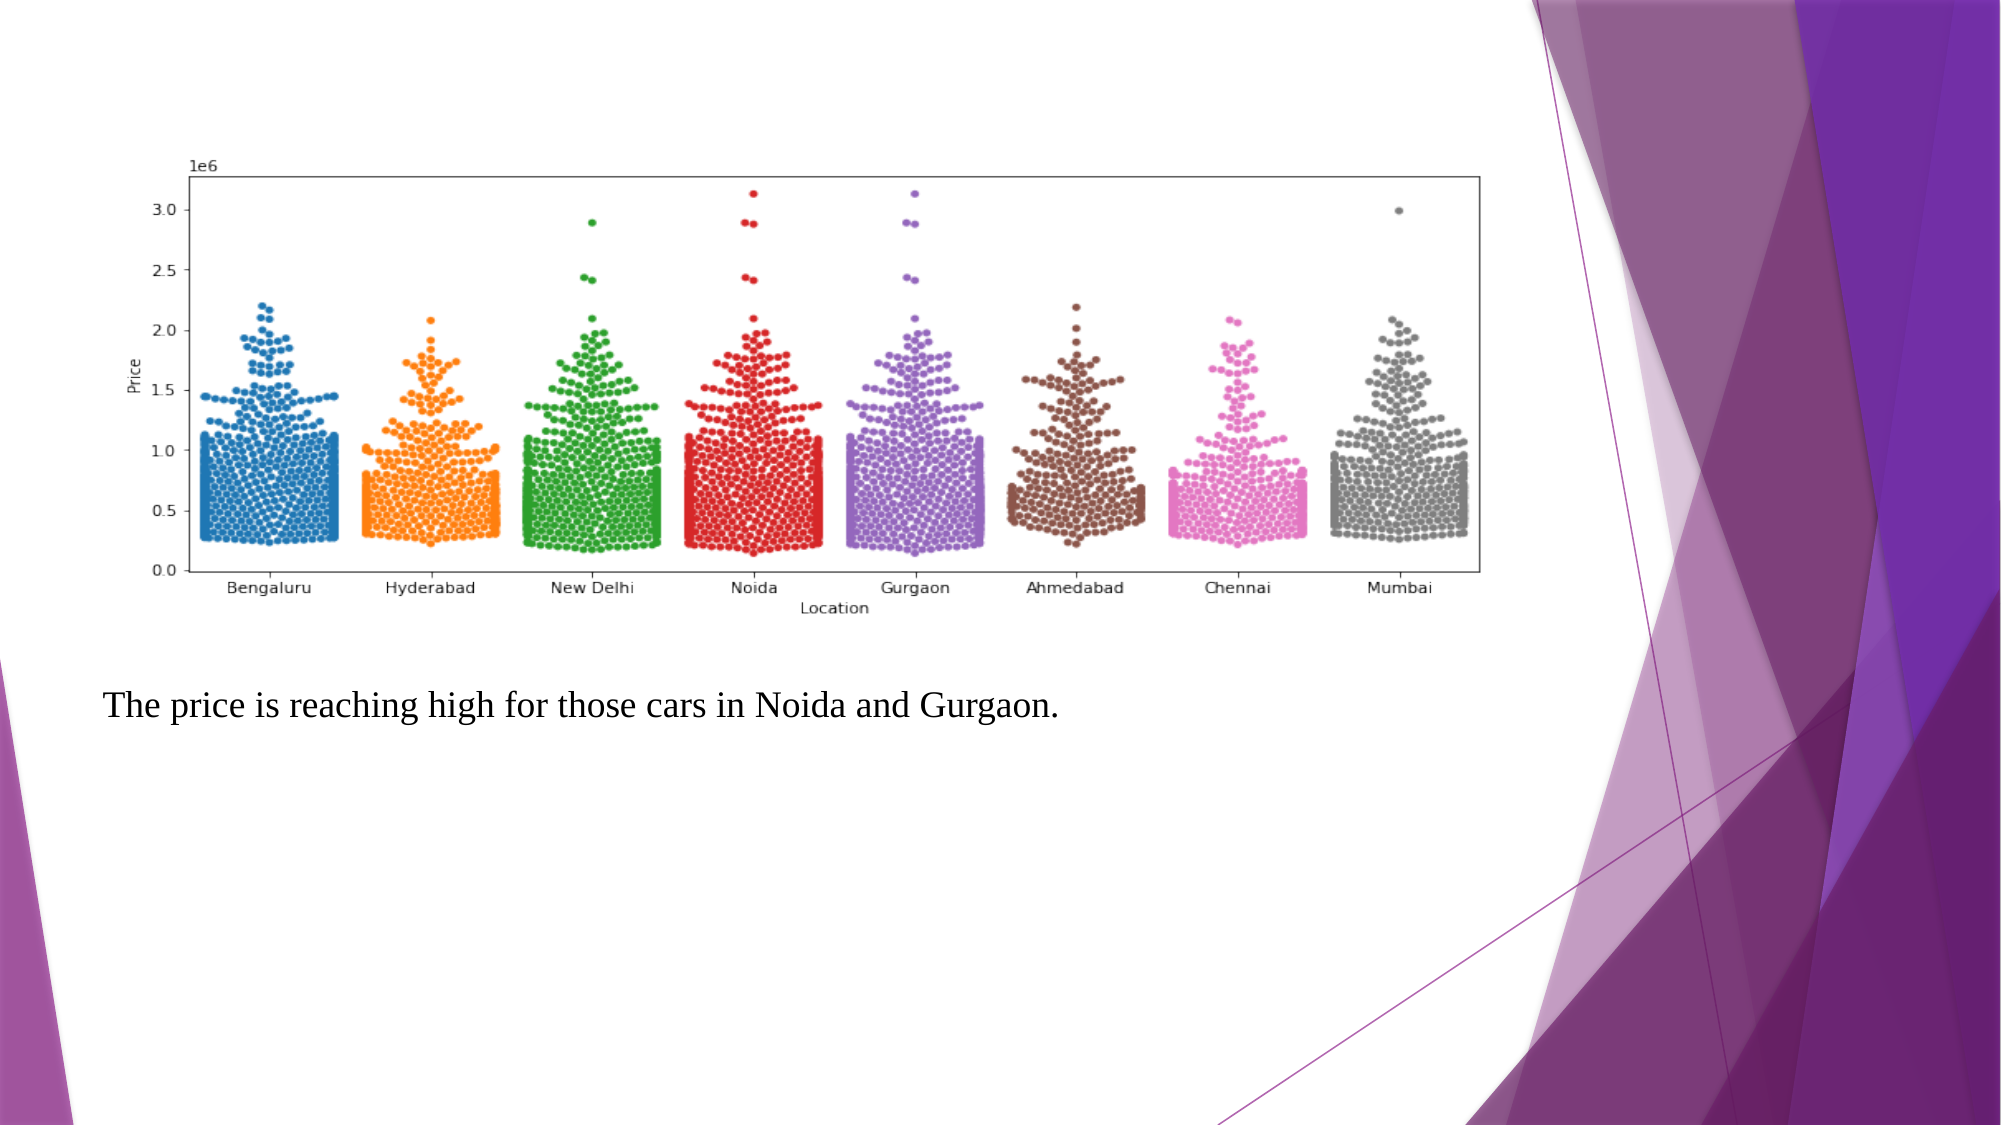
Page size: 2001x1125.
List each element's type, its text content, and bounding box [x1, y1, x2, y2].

text_box The price is reaching high for those cars in Noida and Gurgaon. [87, 669, 1409, 733]
picture [116, 150, 1492, 628]
